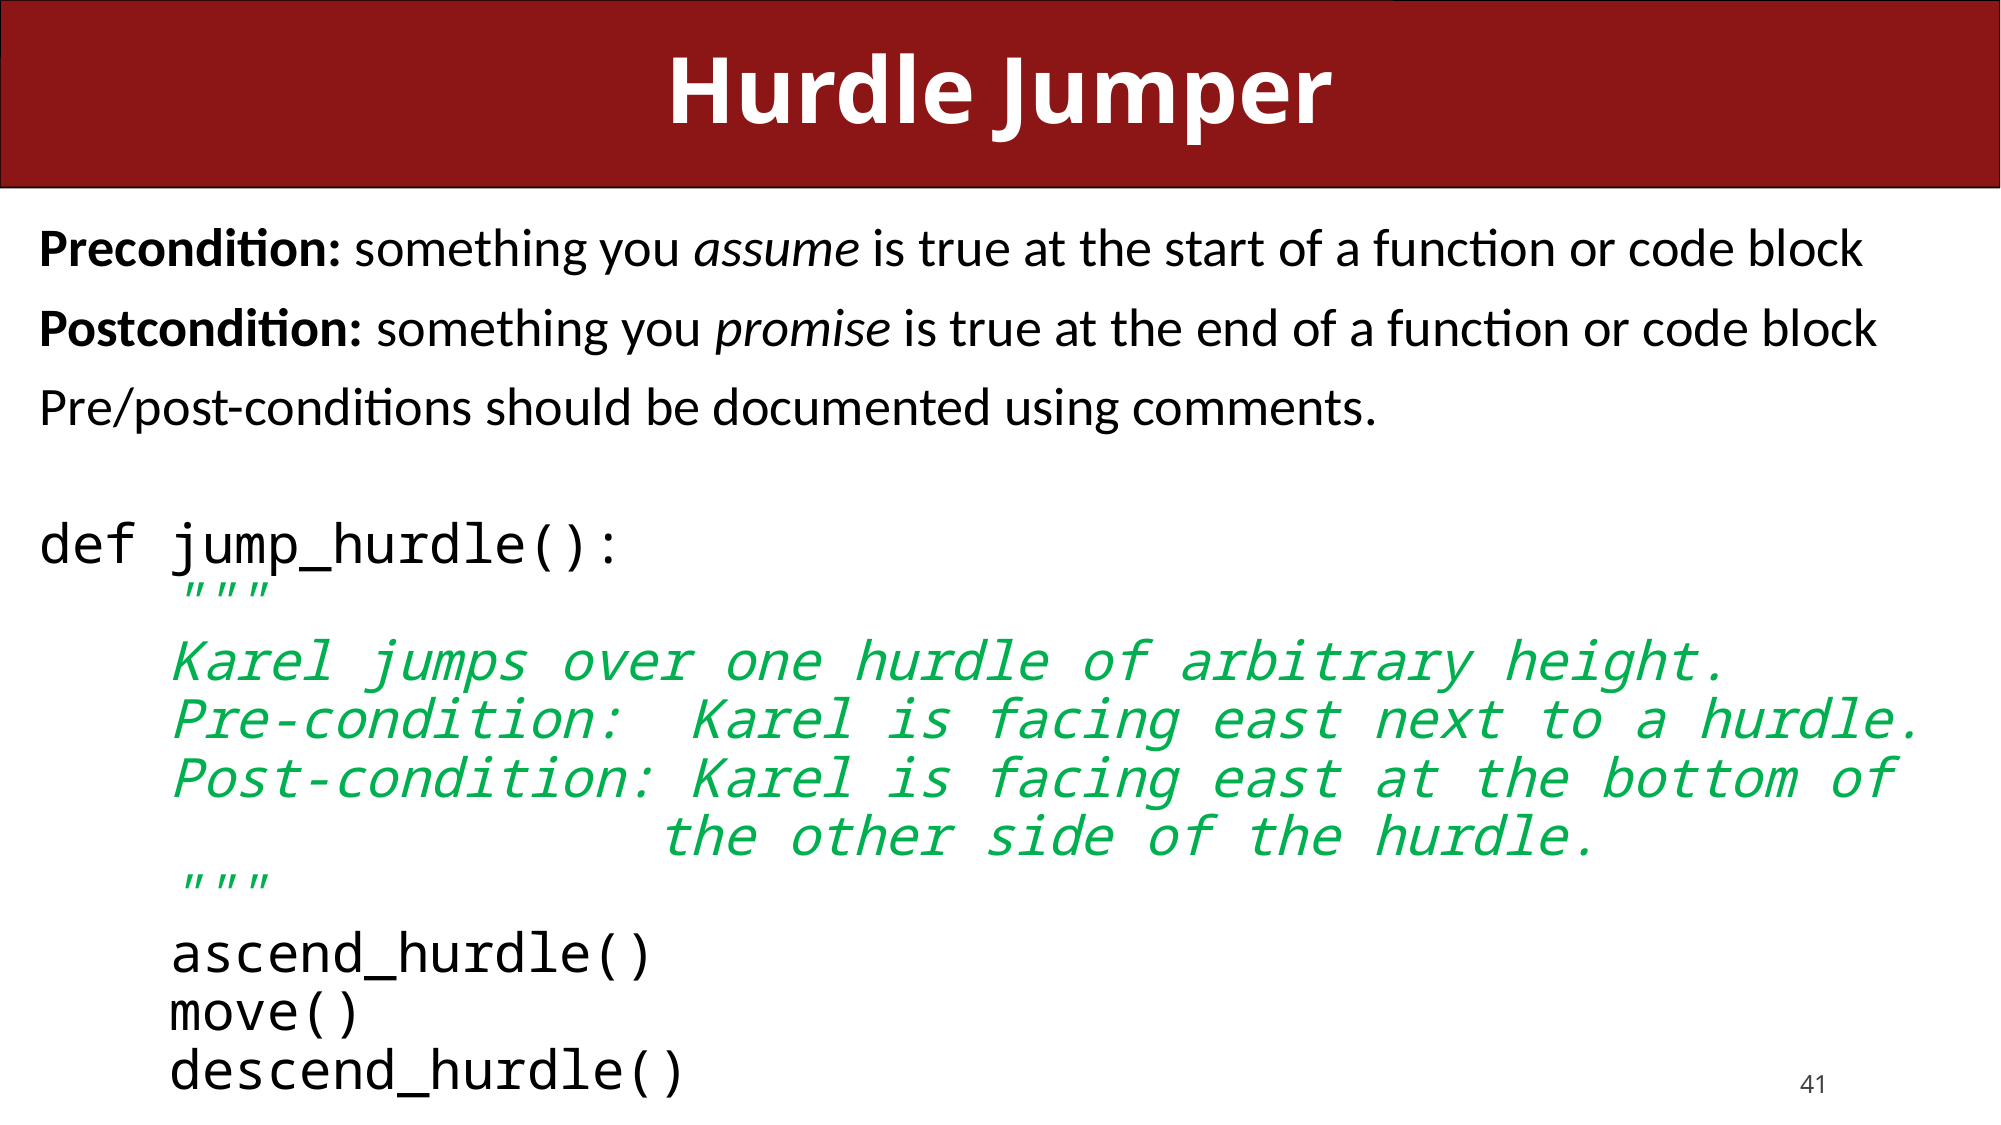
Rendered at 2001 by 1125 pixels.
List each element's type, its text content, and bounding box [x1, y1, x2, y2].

list Precondition: something you assume is true at the start of a function or code block Postcondition: something you promise is true at the end of a function or code block Pre/post-conditions should be documented using comments. def jump_hurdle(): """ Karel jumps over one hurdle of arbitrary height. Pre-condition: Karel is facing east next to a hurdle. Post-condition: Karel is facing east at the bottom of the other side of the hurdle. """ ascend_hurdle() move() descend_hurdle() [24, 212, 1963, 1063]
title Hurdle Jumper [75, 0, 1925, 188]
